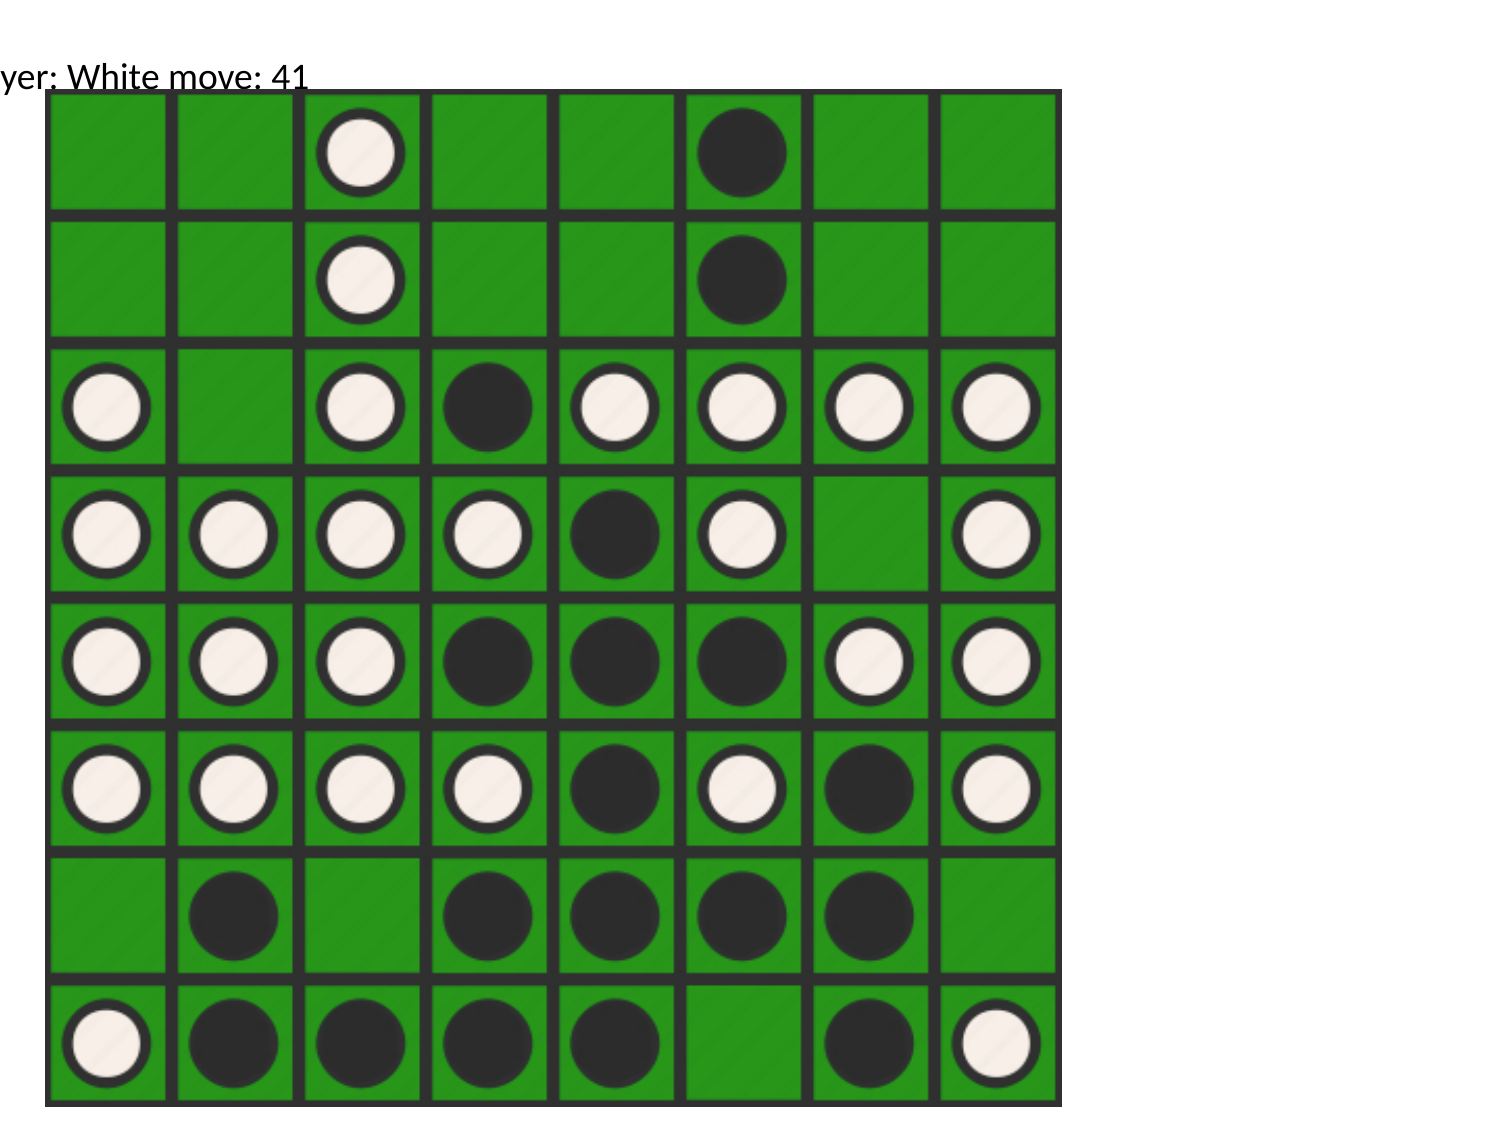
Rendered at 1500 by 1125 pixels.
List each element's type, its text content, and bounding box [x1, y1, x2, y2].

picture [44, 89, 1062, 1107]
text_box turn: 42 player: White move: 41 [0, 44, 325, 105]
